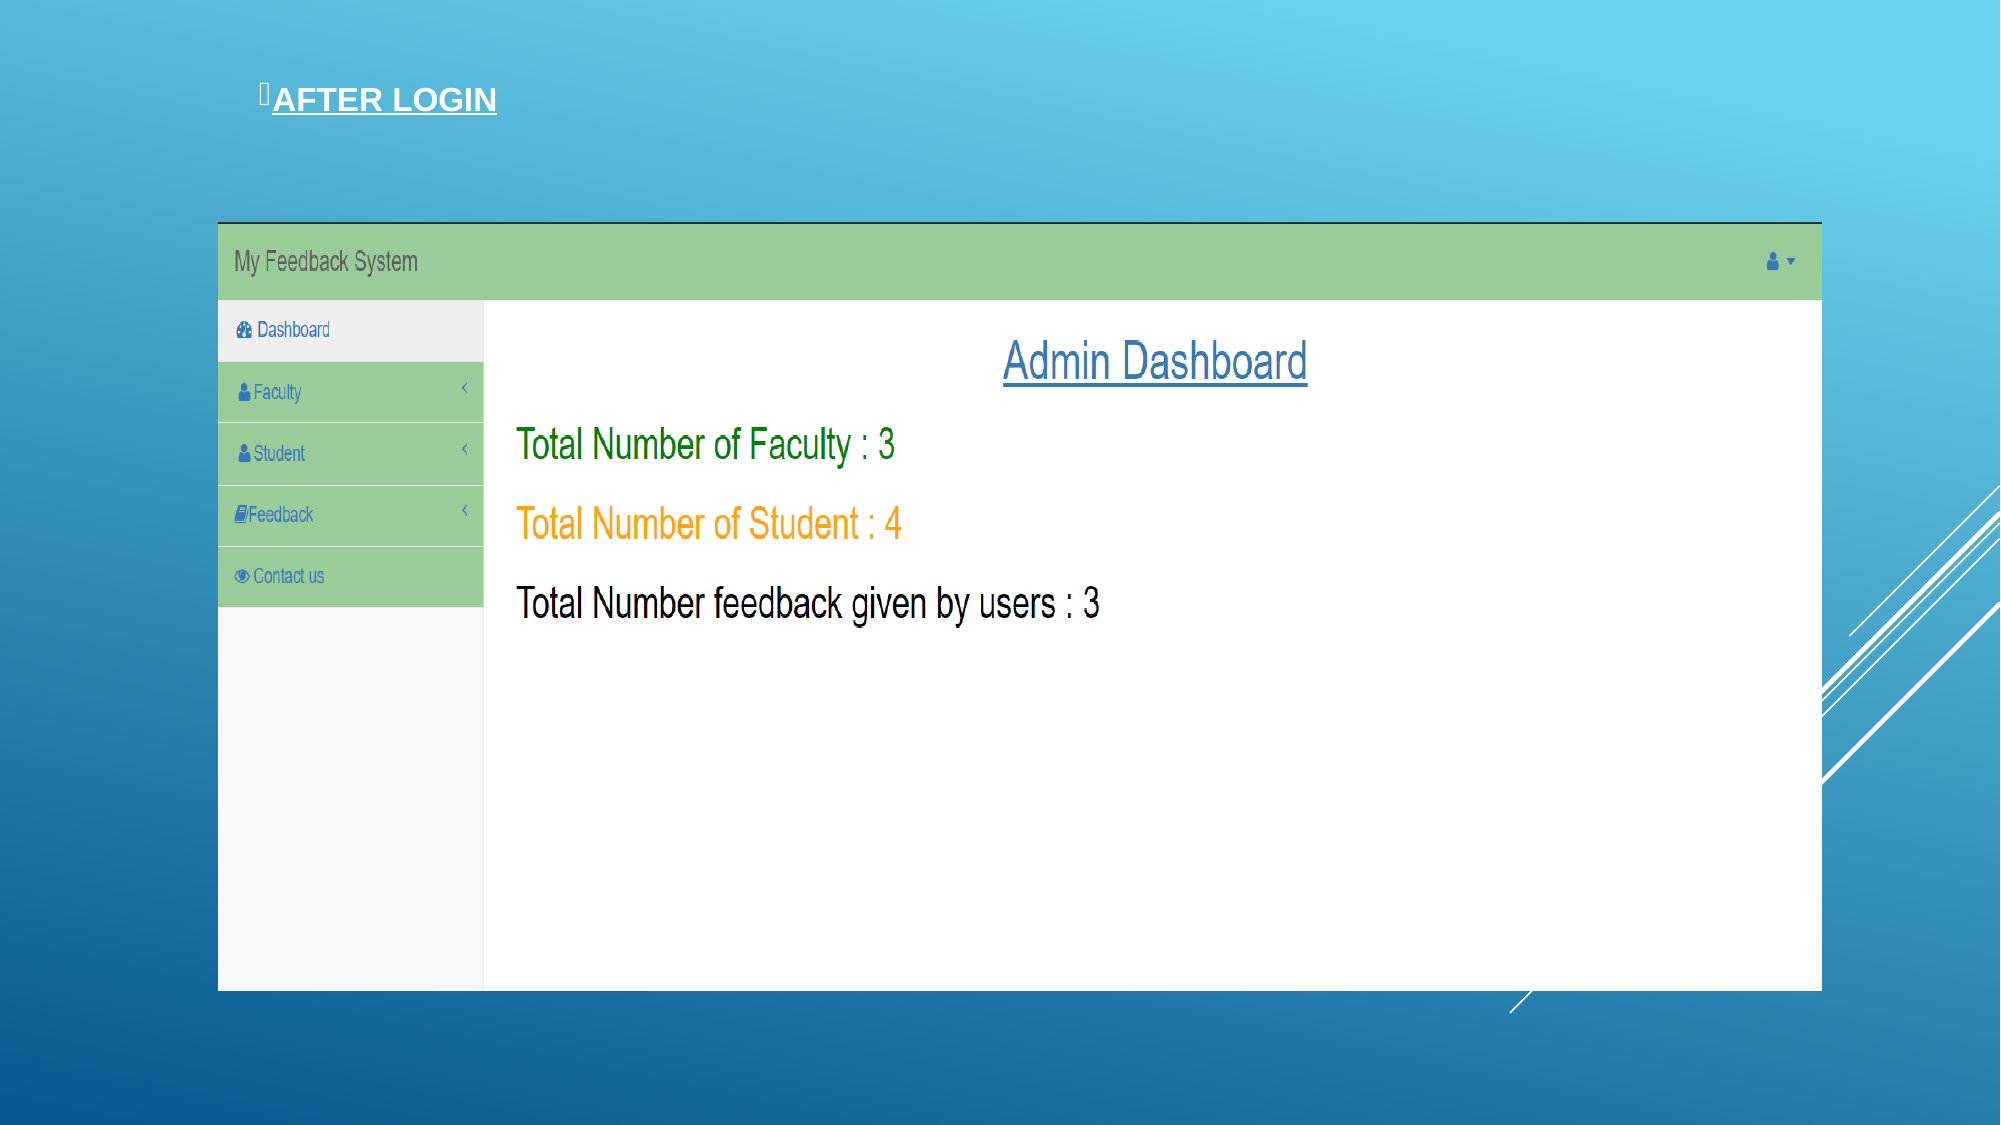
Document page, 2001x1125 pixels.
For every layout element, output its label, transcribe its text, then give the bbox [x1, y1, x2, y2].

text_box AFTER LOGIN [168, 70, 513, 171]
picture [218, 222, 1823, 991]
